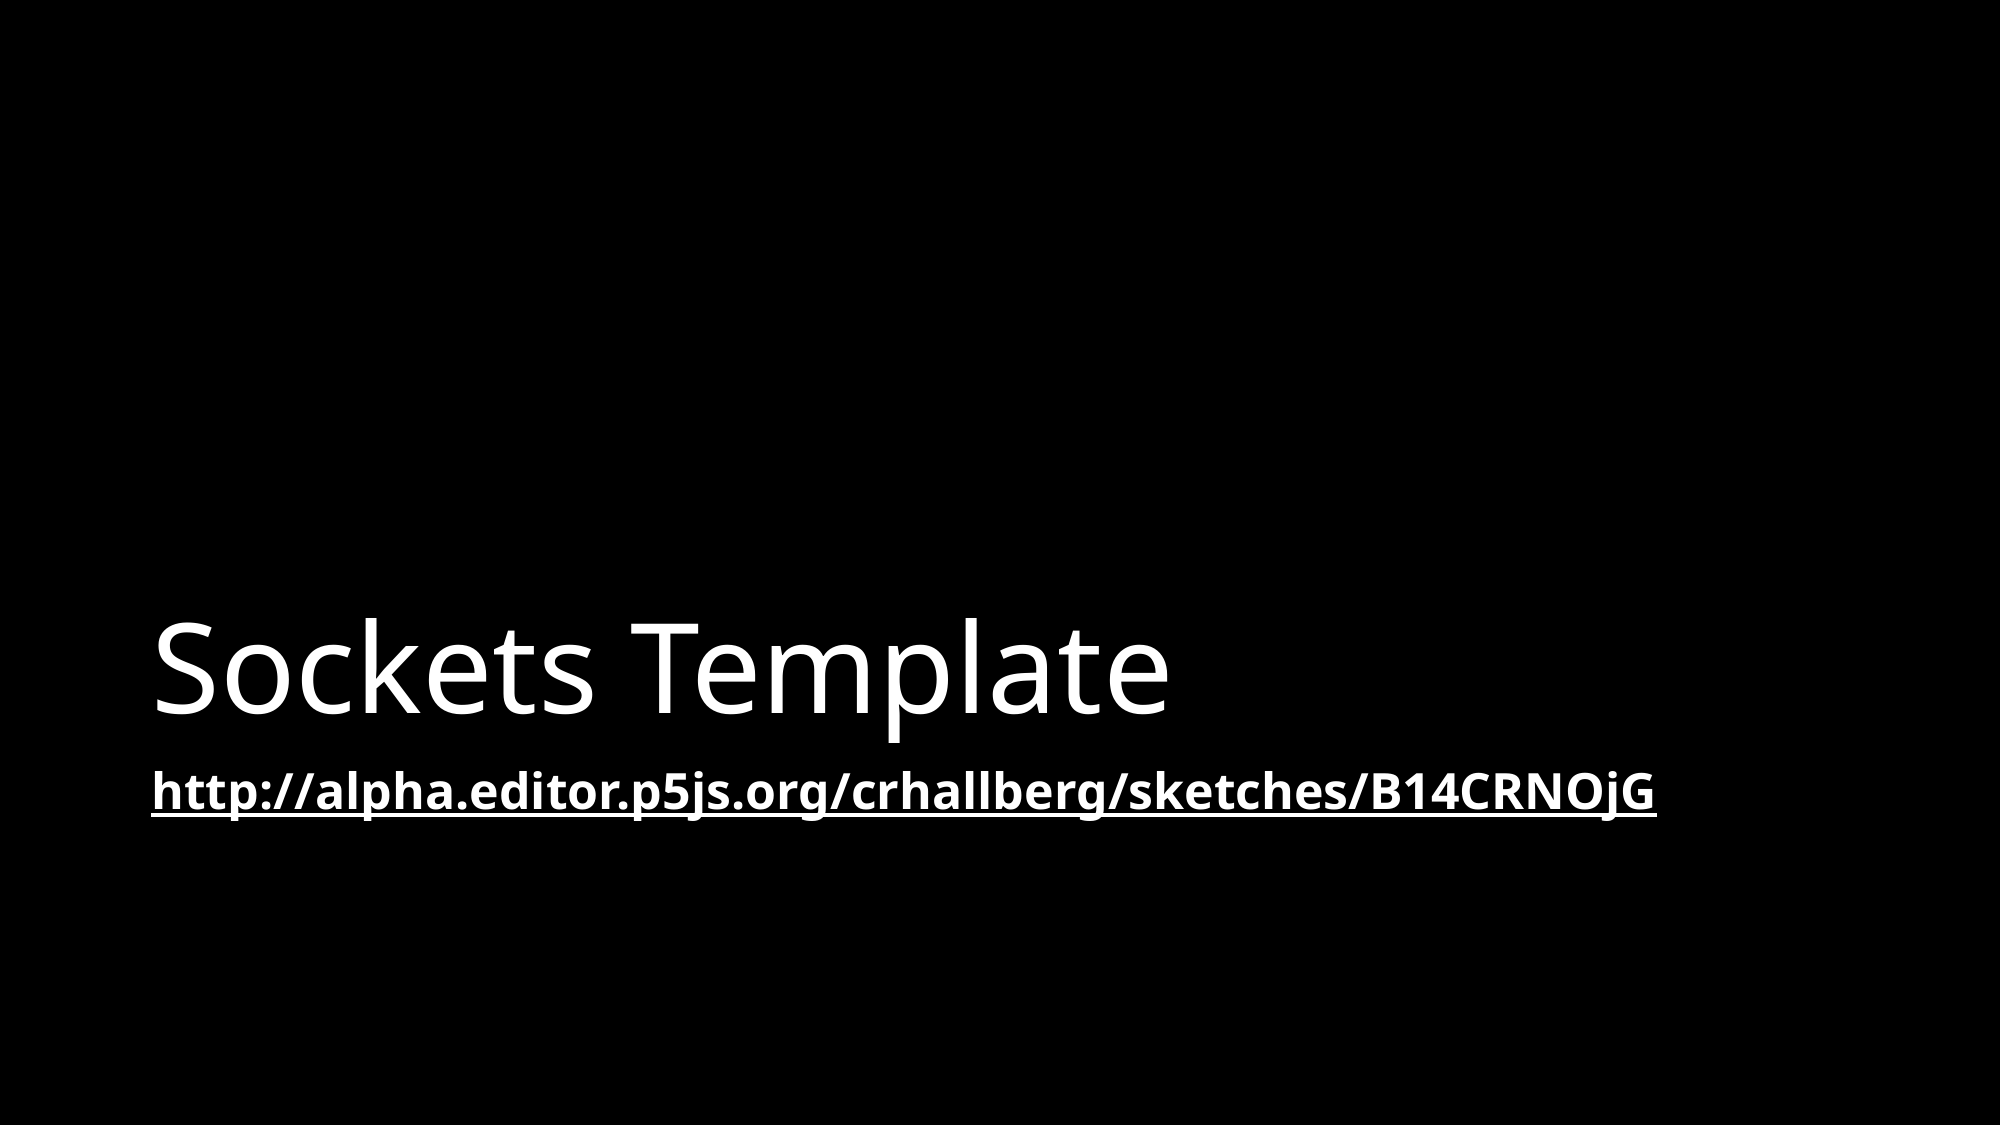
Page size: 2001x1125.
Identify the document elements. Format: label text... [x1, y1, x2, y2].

list http://alpha.editor.p5js.org/crhallberg/sketches/B14CRNOjG [136, 752, 1862, 999]
title Sockets Template [136, 280, 1862, 749]
